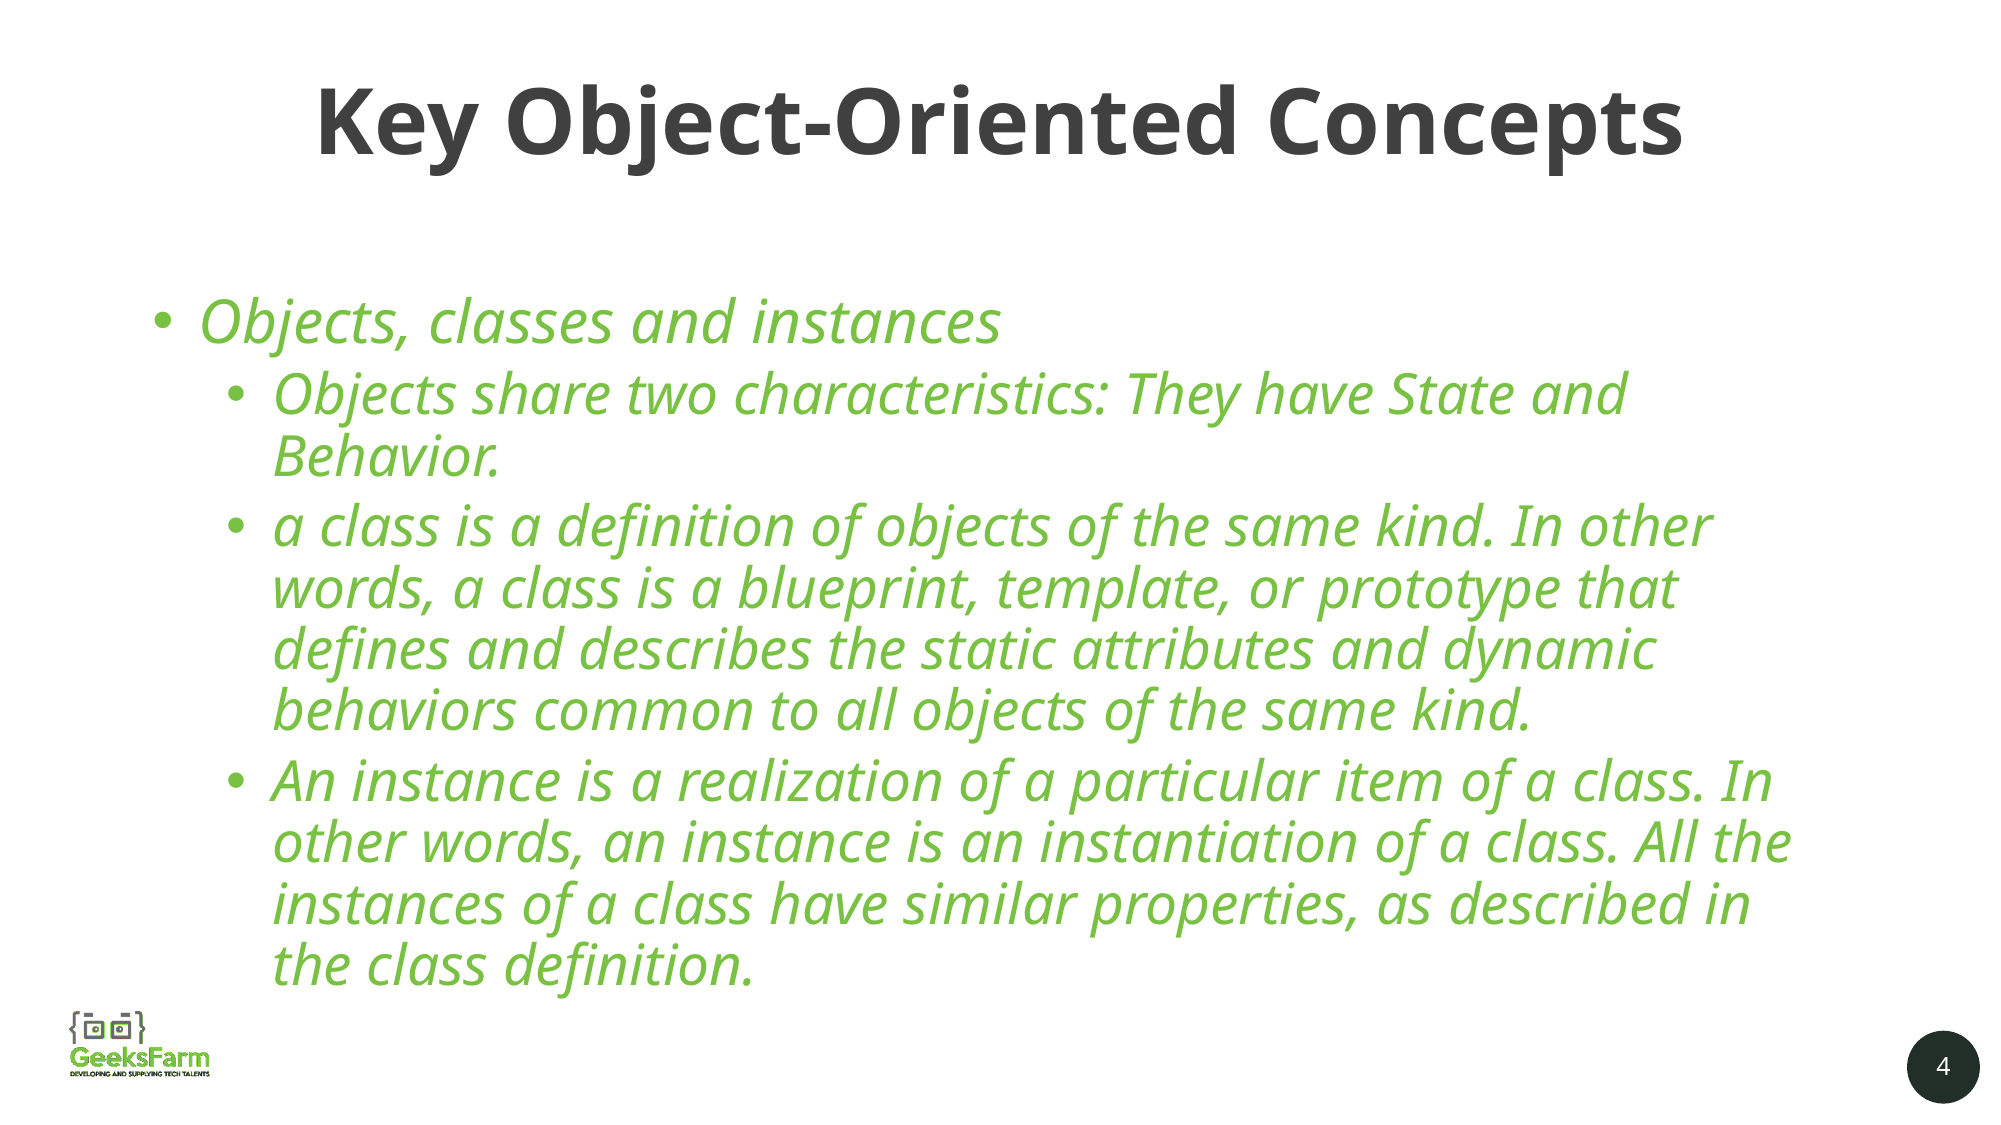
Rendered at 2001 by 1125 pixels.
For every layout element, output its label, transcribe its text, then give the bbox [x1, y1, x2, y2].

text_box [1921, 1029, 1966, 1037]
text_box [1922, 1098, 1965, 1105]
list Objects, classes and instances Objects share two characteristics: They have State and Behavior. a class is a definition of objects of the same kind. In other words, a class is a blueprint, template, or prototype that defines and describes the static attributes and dynamic behaviors common to all objects of the same kind. An instance is a realization of a particular item of a class. In other words, an instance is an instantiation of a class. All the instances of a class have similar properties, as described in the class definition. [137, 283, 1863, 1008]
slide_number 4 [1893, 1037, 1994, 1098]
picture [69, 1011, 210, 1078]
title Key Object-Oriented Concepts [137, 56, 1863, 193]
